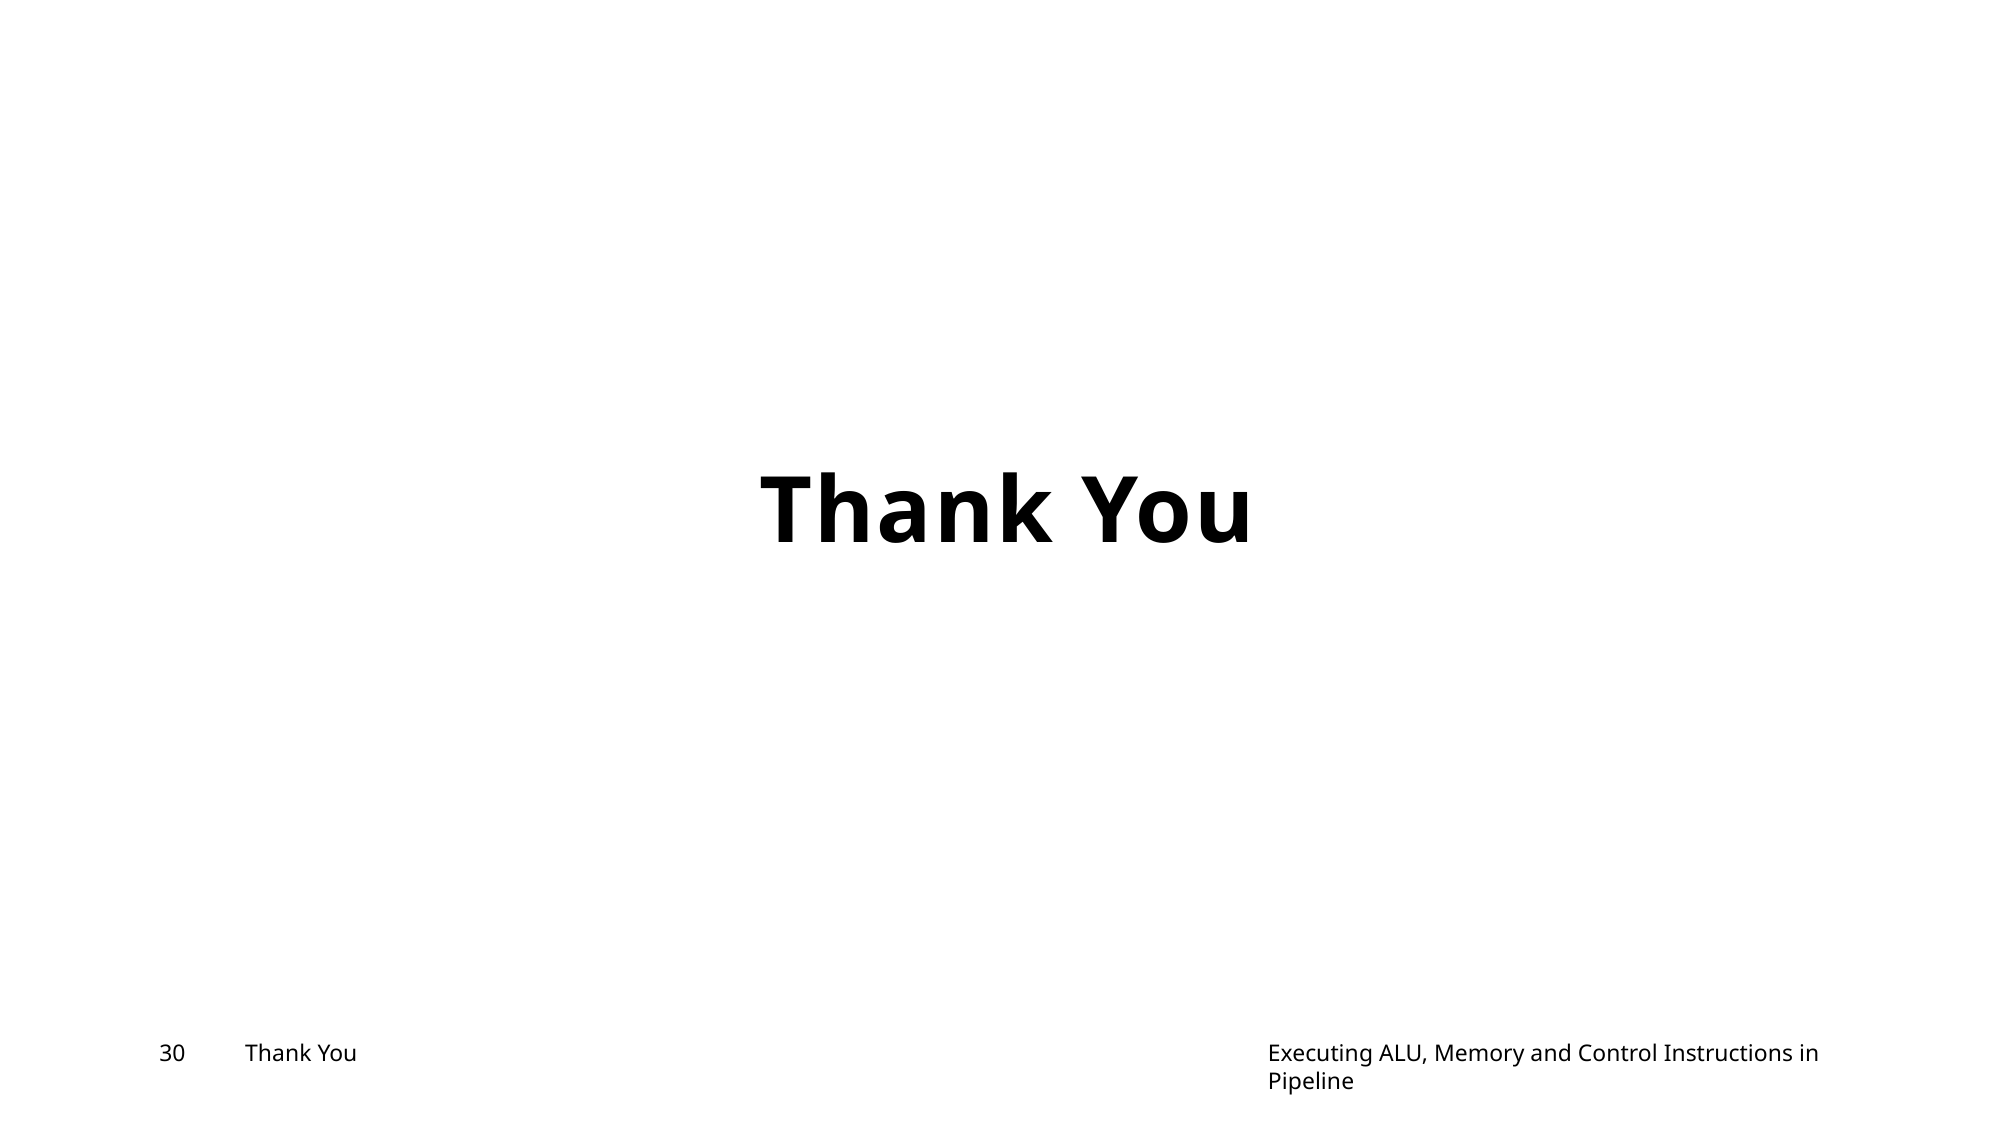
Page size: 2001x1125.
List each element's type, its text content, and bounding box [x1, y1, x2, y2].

footer Thank You [245, 1038, 491, 1080]
slide_number Executing ALU, Memory and Control Instructions in Pipeline [1267, 1038, 1841, 1080]
slide_number 30 [159, 1038, 245, 1080]
title Thank You [158, 33, 1857, 563]
